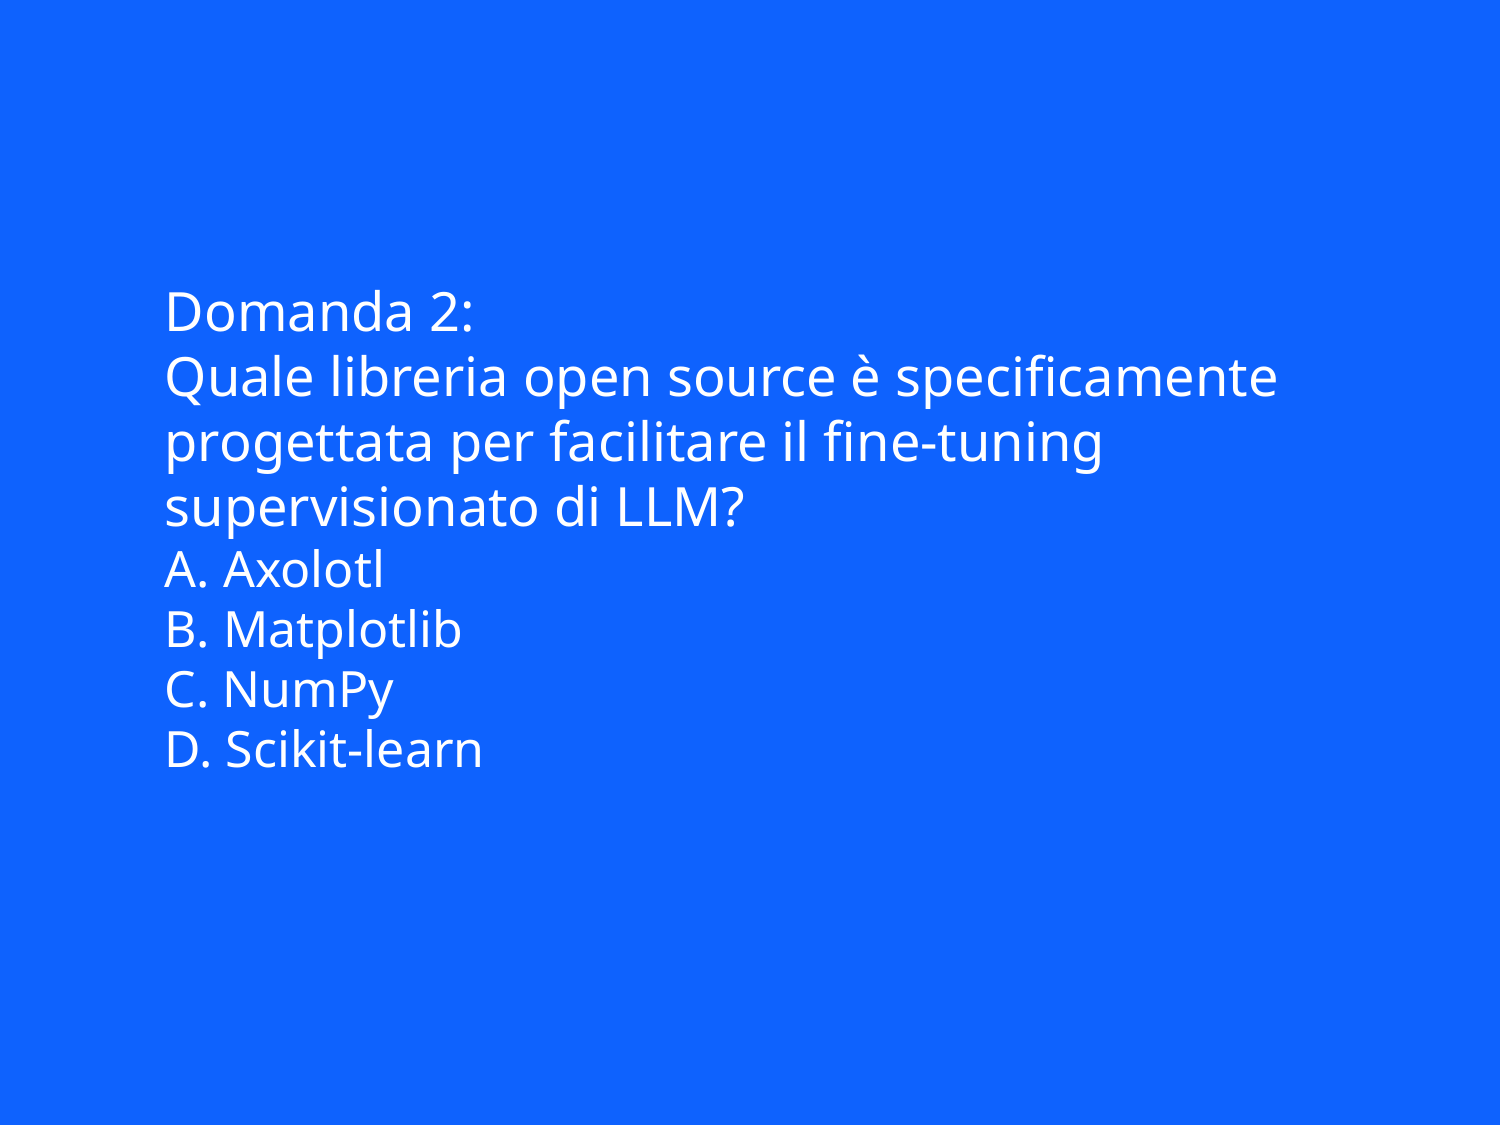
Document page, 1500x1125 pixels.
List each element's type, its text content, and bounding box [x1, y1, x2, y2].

text_box Domanda 2: Quale libreria open source è specificamente progettata per facilitare il fine-tuning supervisionato di LLM? A. Axolotl B. Matplotlib C. NumPy D. Scikit-learn [149, 224, 1350, 785]
